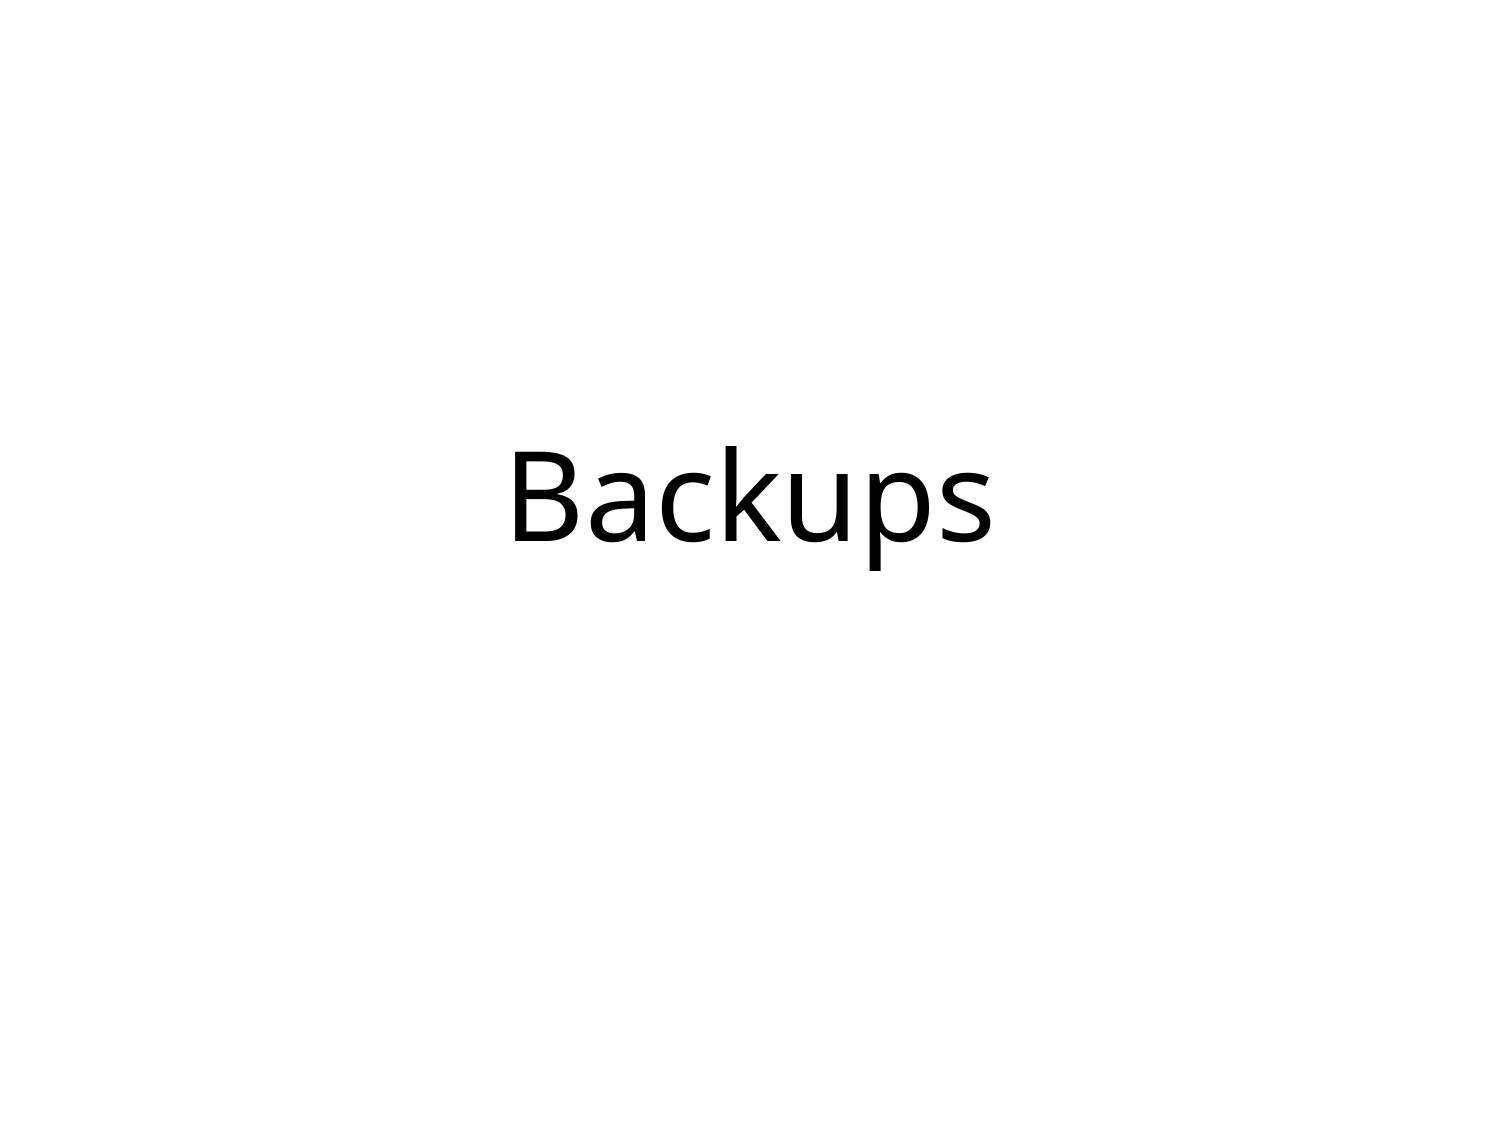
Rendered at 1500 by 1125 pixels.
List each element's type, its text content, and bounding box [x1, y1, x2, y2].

title Backups [187, 184, 1313, 576]
